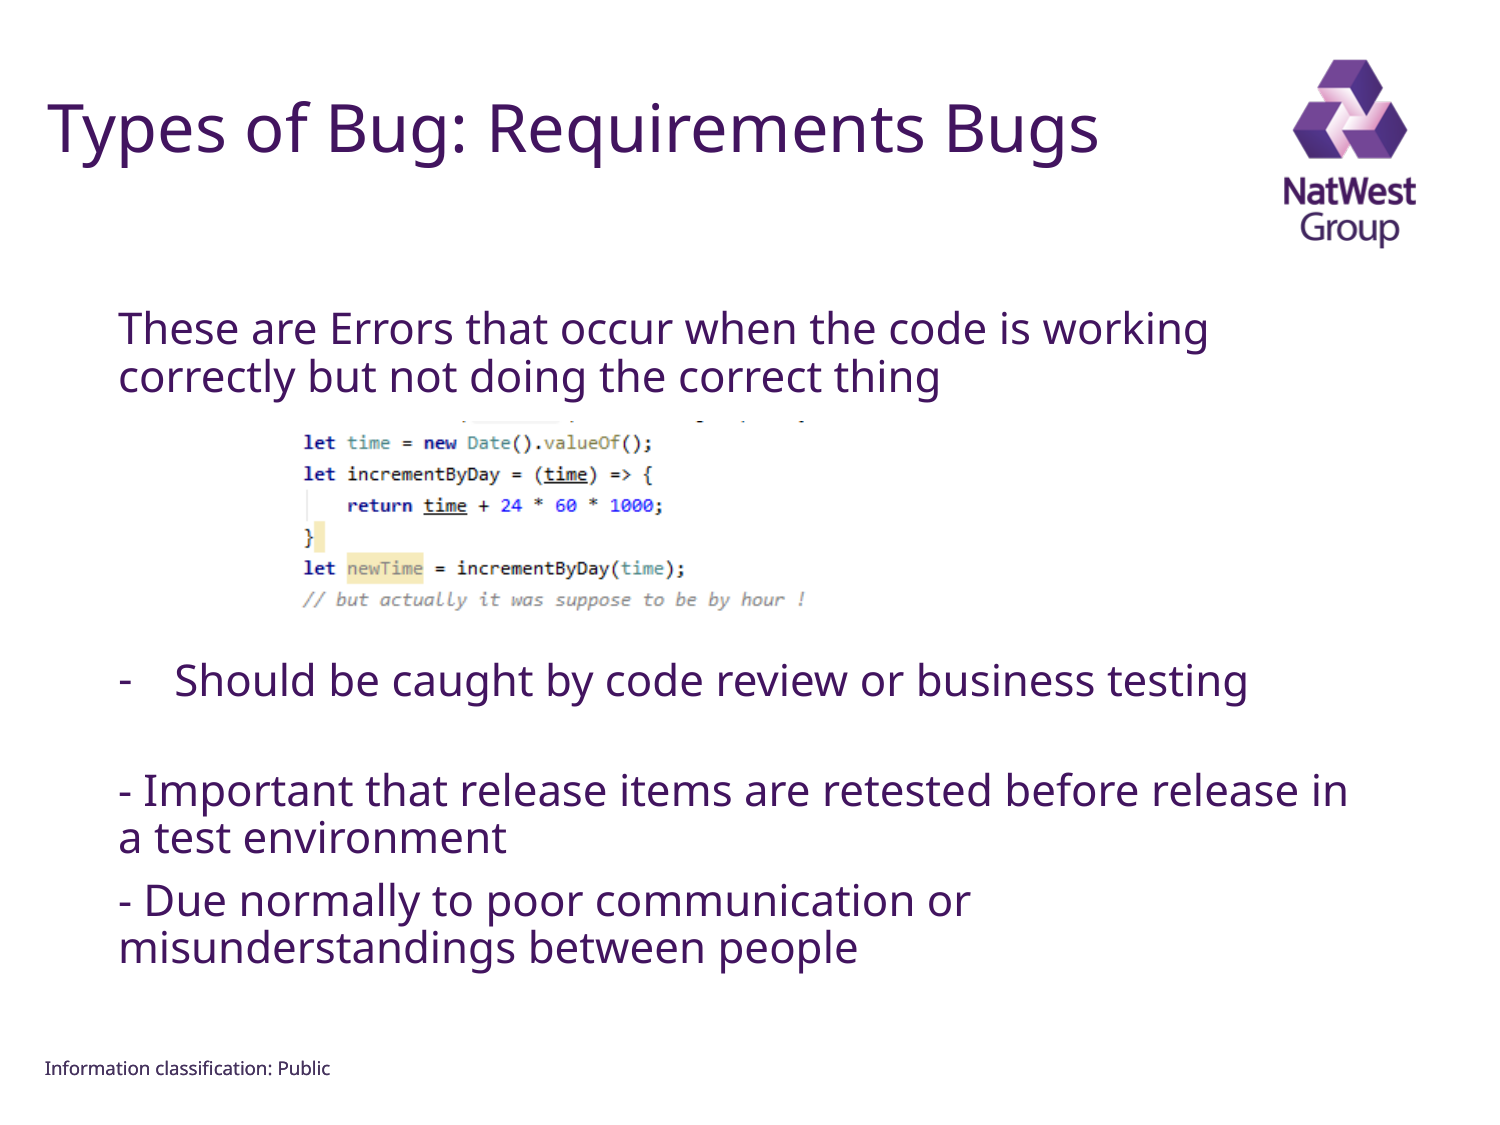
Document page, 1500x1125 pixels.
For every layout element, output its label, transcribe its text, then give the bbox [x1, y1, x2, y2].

text_box Information classiﬁcation: Public [30, 1049, 345, 1087]
picture [294, 421, 843, 625]
title Types of Bug: Requirements Bugs [32, 22, 1326, 240]
list These are Errors that occur when the code is working correctly but not doing the correct thing Should be caught by code review or business testing - Important that release items are retested before release in a test environment - Due normally to poor communication or misunderstandings between people [103, 299, 1397, 1014]
picture [1256, 32, 1444, 249]
